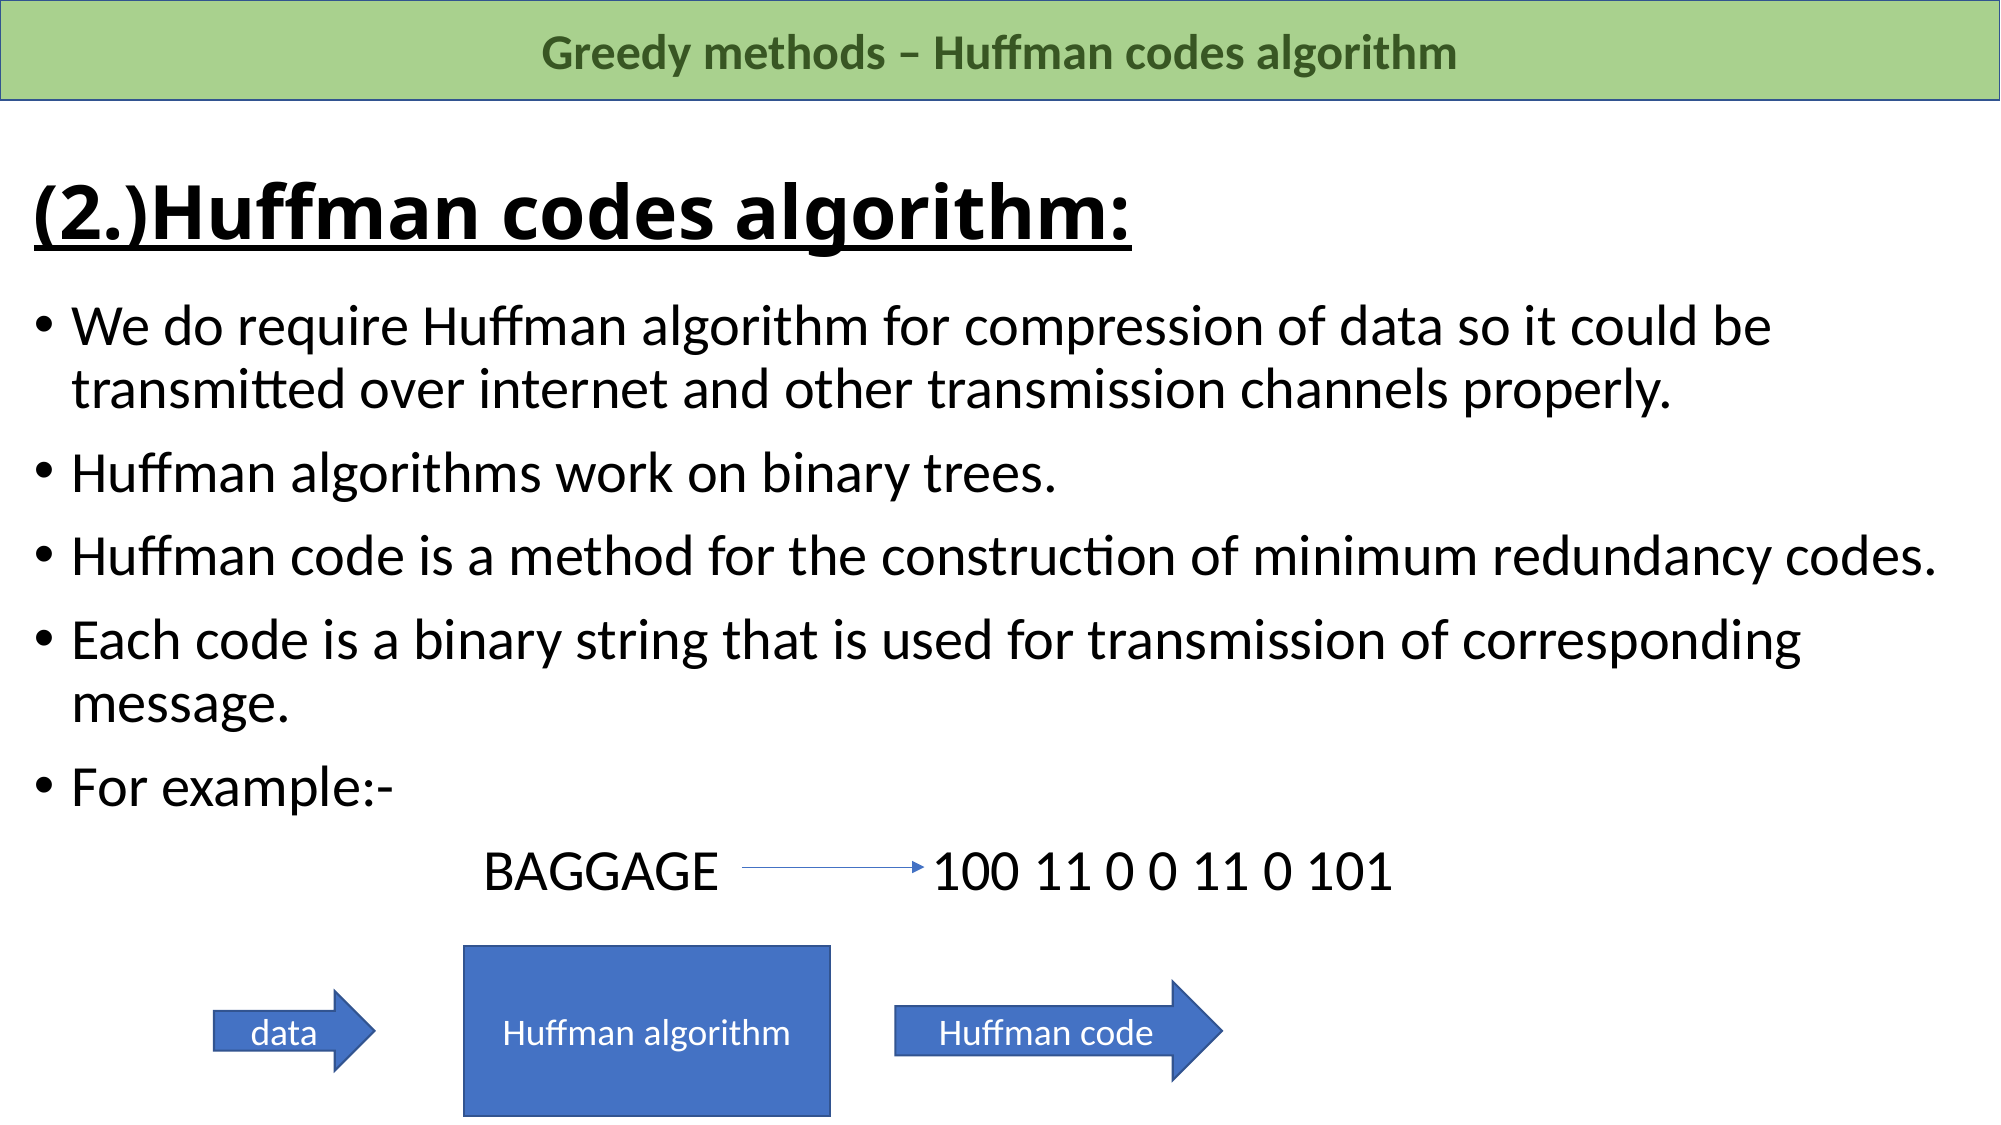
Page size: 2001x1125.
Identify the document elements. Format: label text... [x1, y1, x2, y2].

list We do require Huffman algorithm for compression of data so it could be transmitted over internet and other transmission channels properly. Huffman algorithms work on binary trees. Huffman code is a method for the construction of minimum redundancy codes. Each code is a binary string that is used for transmission of corresponding message. For example:- BAGGAGE 100 11 0 0 11 0 101 [18, 287, 2000, 1125]
text_box Huffman code [894, 979, 1224, 1083]
text_box Huffman algorithm [463, 945, 831, 1117]
text_box Greedy methods – Huffman codes algorithm [0, 0, 2000, 101]
title (2.)Huffman codes algorithm: [18, 101, 1863, 287]
text_box data [212, 988, 376, 1074]
